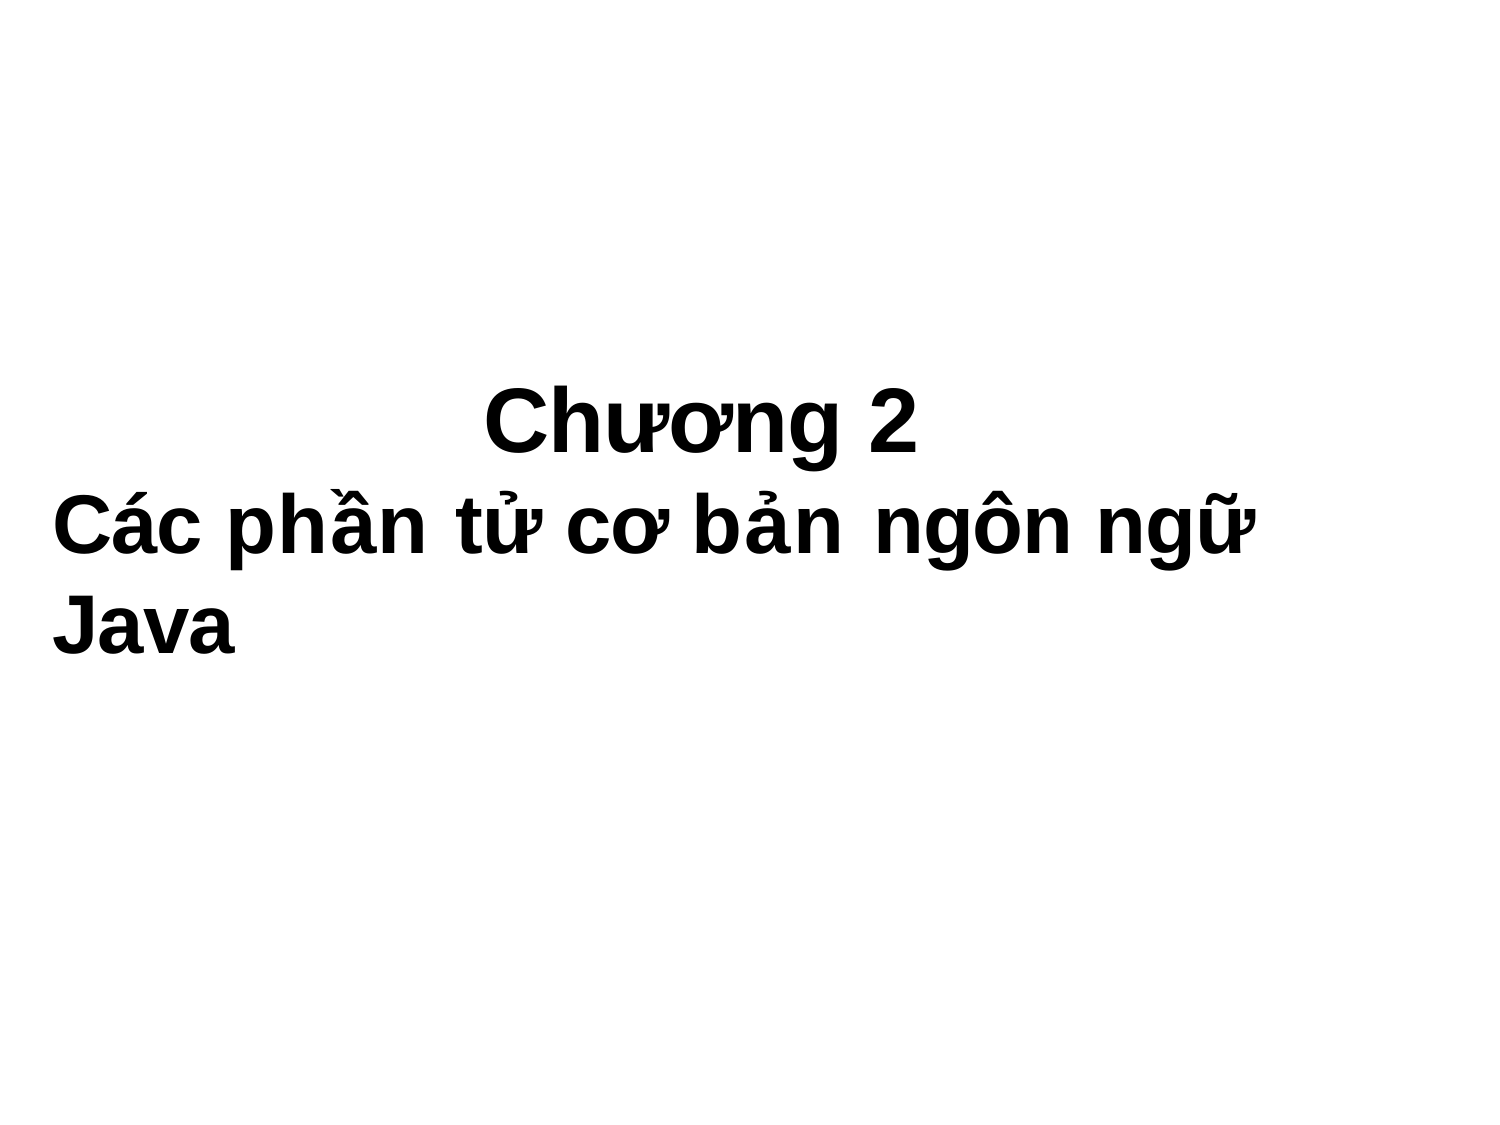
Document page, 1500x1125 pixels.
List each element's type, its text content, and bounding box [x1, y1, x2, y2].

title Chương 2 Các phần tử cơ bản ngôn ngữ Java [50, 359, 1454, 670]
